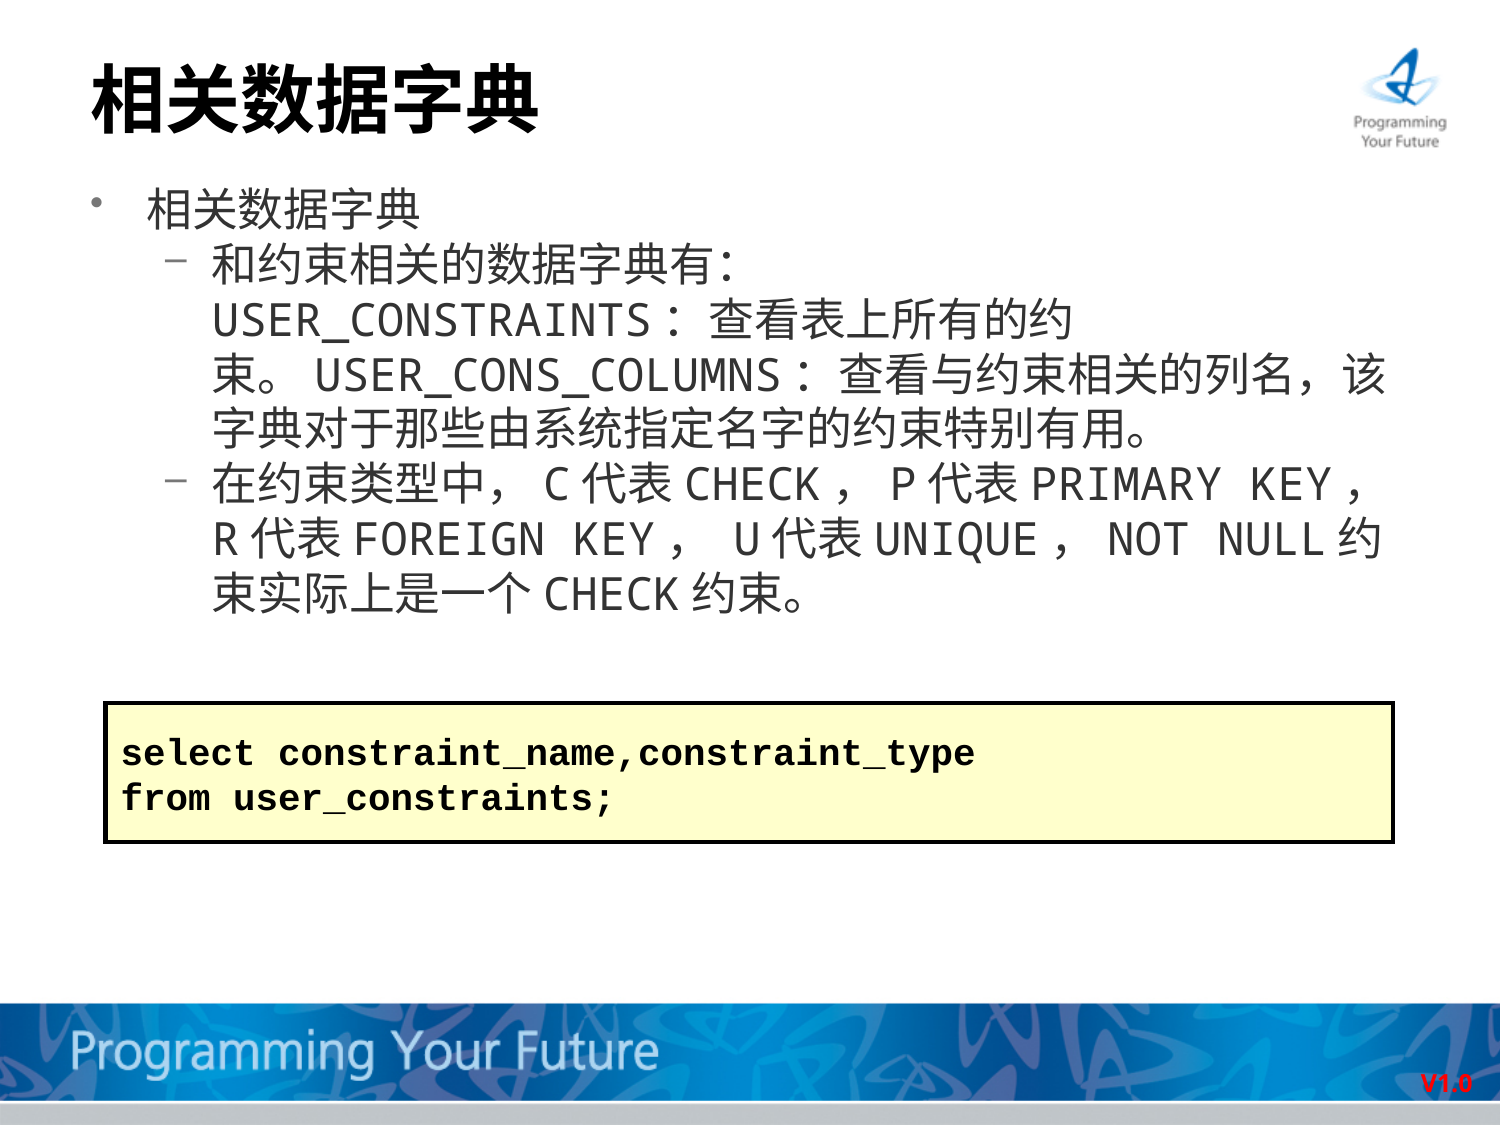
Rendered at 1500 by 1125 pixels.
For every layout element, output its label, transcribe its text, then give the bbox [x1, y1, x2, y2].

text_box select constraint_name,constraint_type from user_constraints; [105, 703, 1393, 843]
picture [1340, 42, 1461, 157]
picture [0, 997, 1500, 1125]
title 相关数据字典 [74, 44, 1271, 162]
list 相关数据字典 和约束相关的数据字典有： USER_CONSTRAINTS：查看表上所有的约束。USER_CONS_COLUMNS：查看与约束相关的列名，该字典对于那些由系统指定名字的约束特别有用。 在约束类型中，C代表CHECK，P代表PRIMARY KEY，R代表FOREIGN KEY， U代表UNIQUE，NOT NULL约束实际上是一个CHECK约束。 [74, 172, 1412, 988]
